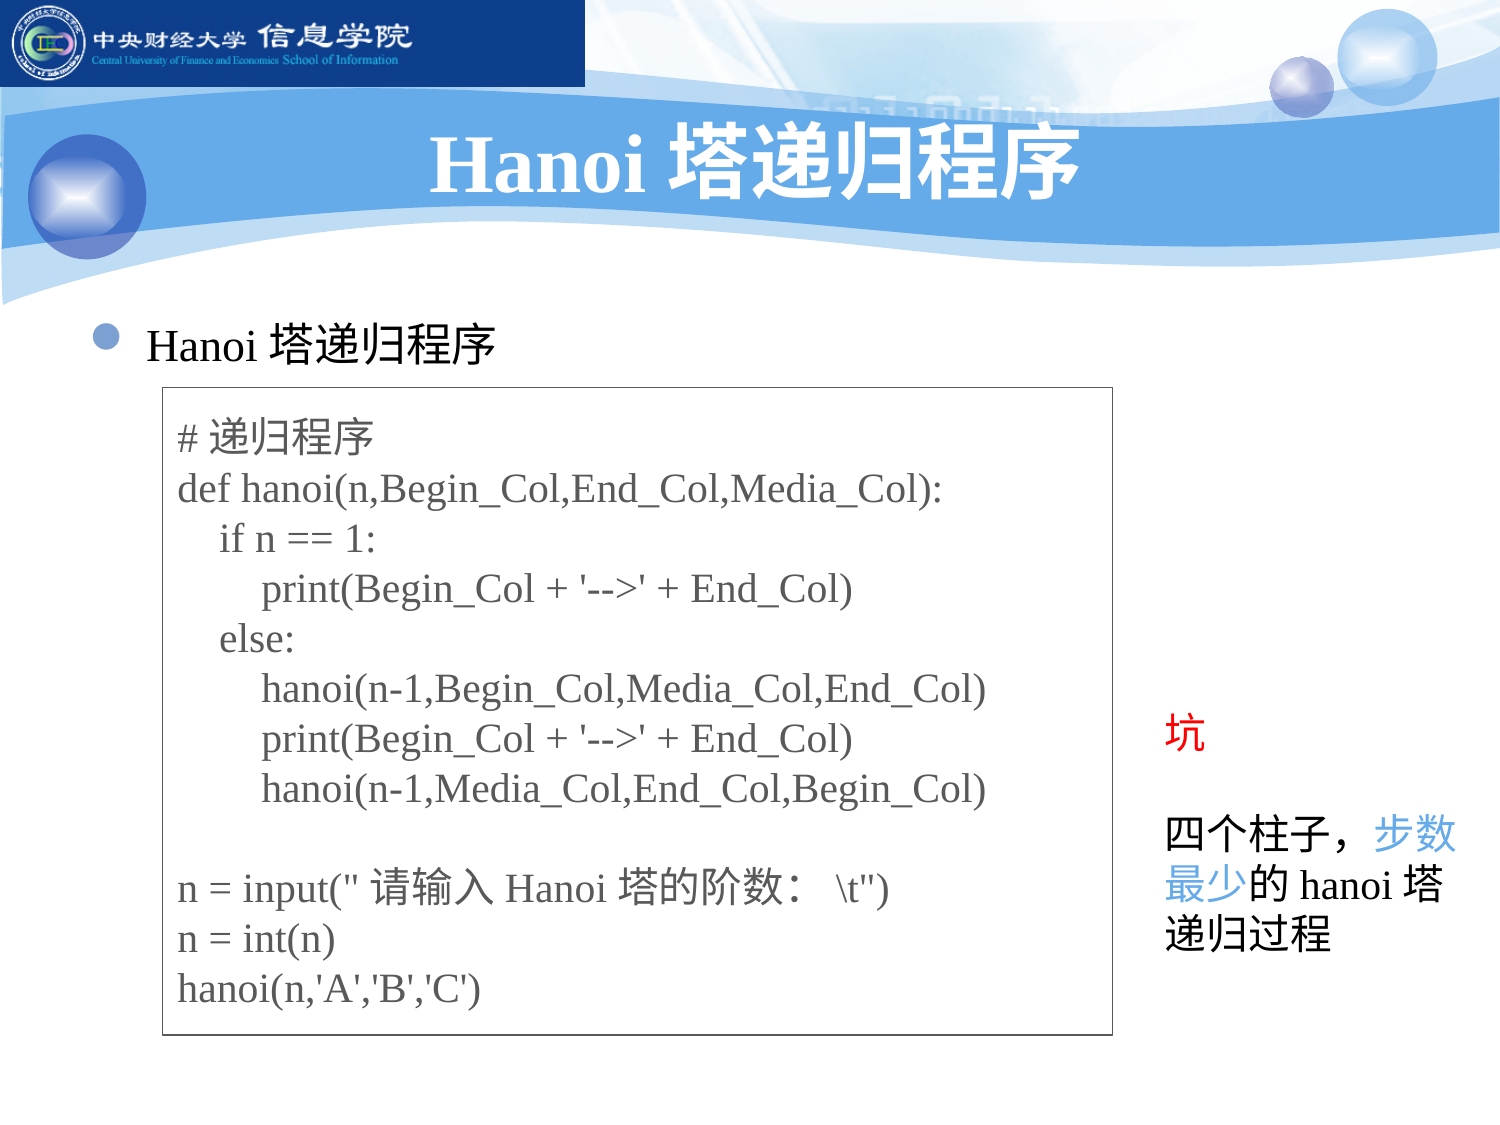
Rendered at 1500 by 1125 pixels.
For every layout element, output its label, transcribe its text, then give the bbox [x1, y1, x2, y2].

text_box Hanoi塔递归程序 [74, 280, 1425, 438]
text_box 坑 四个柱子，步数最少的hanoi塔递归过程 [1149, 699, 1475, 965]
text_box #递归程序 def hanoi(n,Begin_Col,End_Col,Media_Col): if n == 1: print(Begin_Col + '-->' + End_Col) else: hanoi(n-1,Begin_Col,Media_Col,End_Col) print(Begin_Col + '-->' + End_Col) hanoi(n-1,Media_Col,End_Col,Begin_Col) n = input("请输入Hanoi塔的阶数：\t") n = int(n) hanoi(n,'A','B','C') [162, 387, 1113, 1035]
picture [0, 0, 1500, 197]
text_box Hanoi塔递归程序 [149, 112, 1363, 205]
